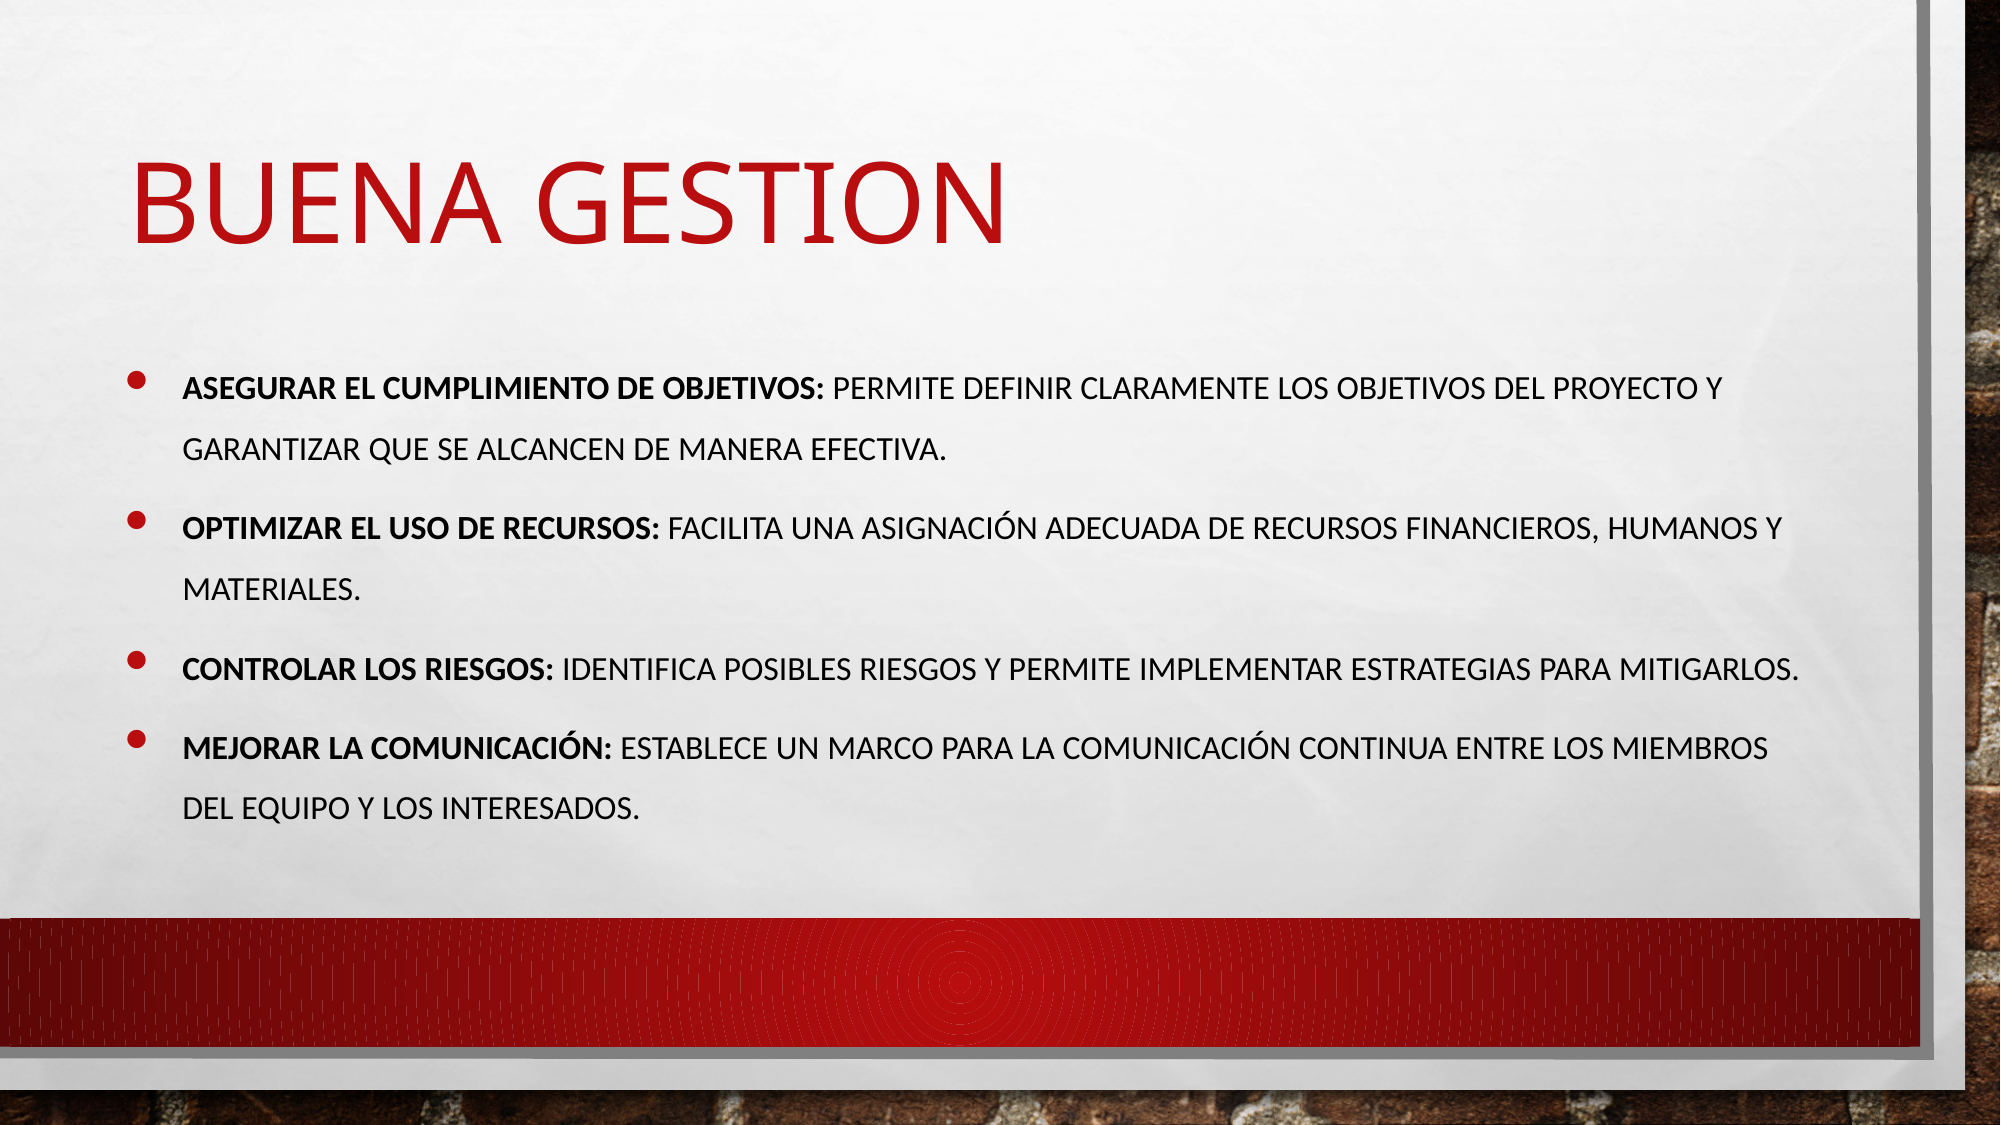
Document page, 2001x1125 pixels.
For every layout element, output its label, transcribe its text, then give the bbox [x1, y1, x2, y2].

picture [0, 0, 2000, 1125]
title Buena gestion [112, 112, 1818, 302]
list Asegurar el cumplimiento de objetivos: permite definir claramente los objetivos del proyecto y garantizar que se alcancen de manera efectiva. Optimizar el uso de recursos: facilita una asignación adecuada de recursos financieros, humanos y materiales. Controlar los riesgos: identifica posibles riesgos y permite implementar estrategias para mitigarlos. Mejorar la comunicación: establece un marco para la comunicación continua entre los miembros del equipo y los interesados. [112, 338, 1818, 882]
